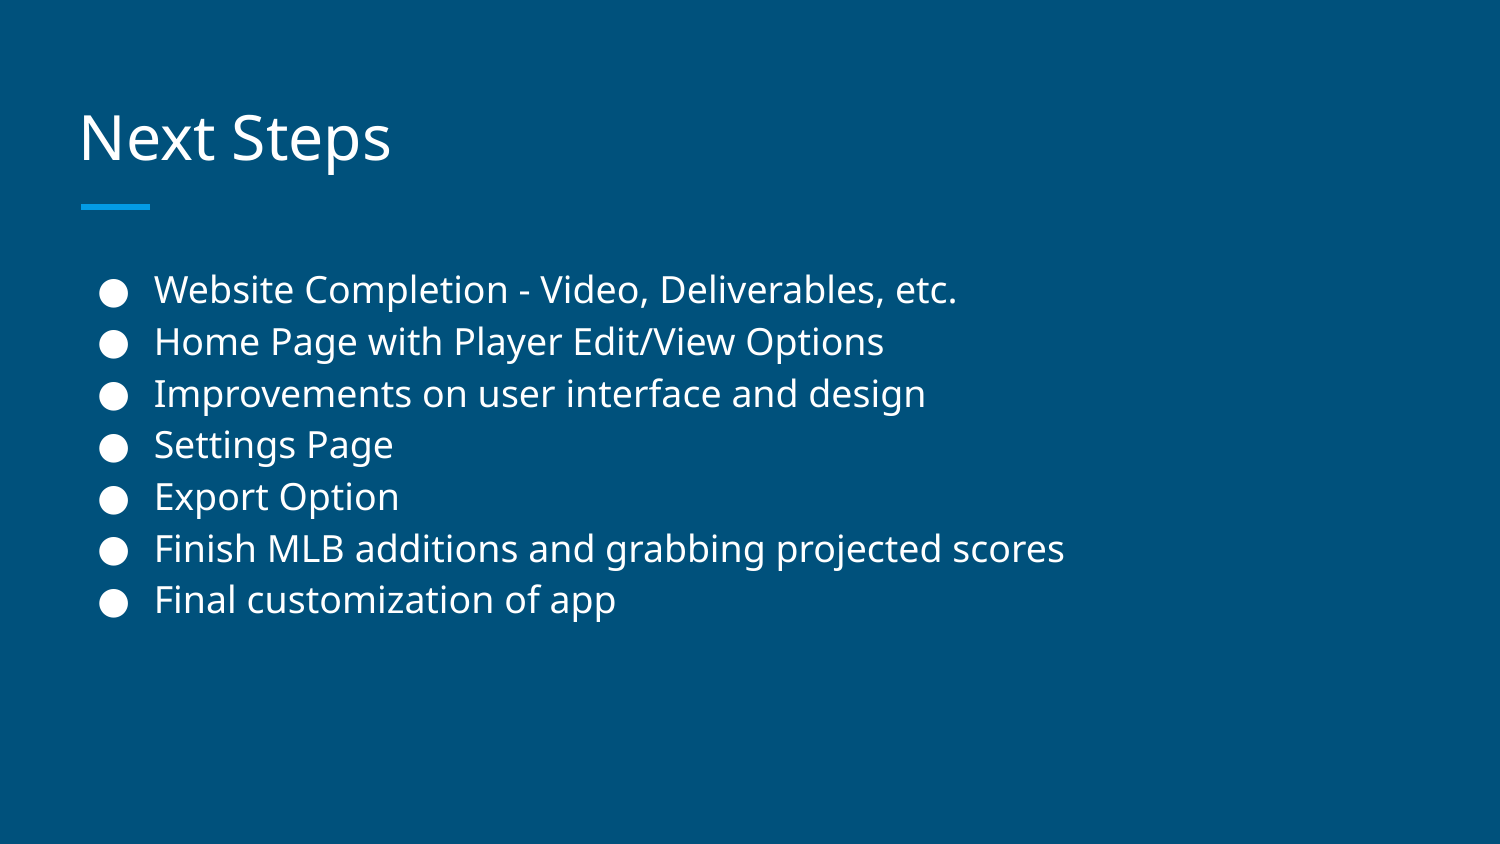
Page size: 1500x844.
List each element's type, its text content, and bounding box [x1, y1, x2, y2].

list Website Completion - Video, Deliverables, etc. Home Page with Player Edit/View Options Improvements on user interface and design Settings Page Export Option Finish MLB additions and grabbing projected scores Final customization of app [63, 244, 1437, 750]
title Next Steps [63, 75, 1437, 188]
